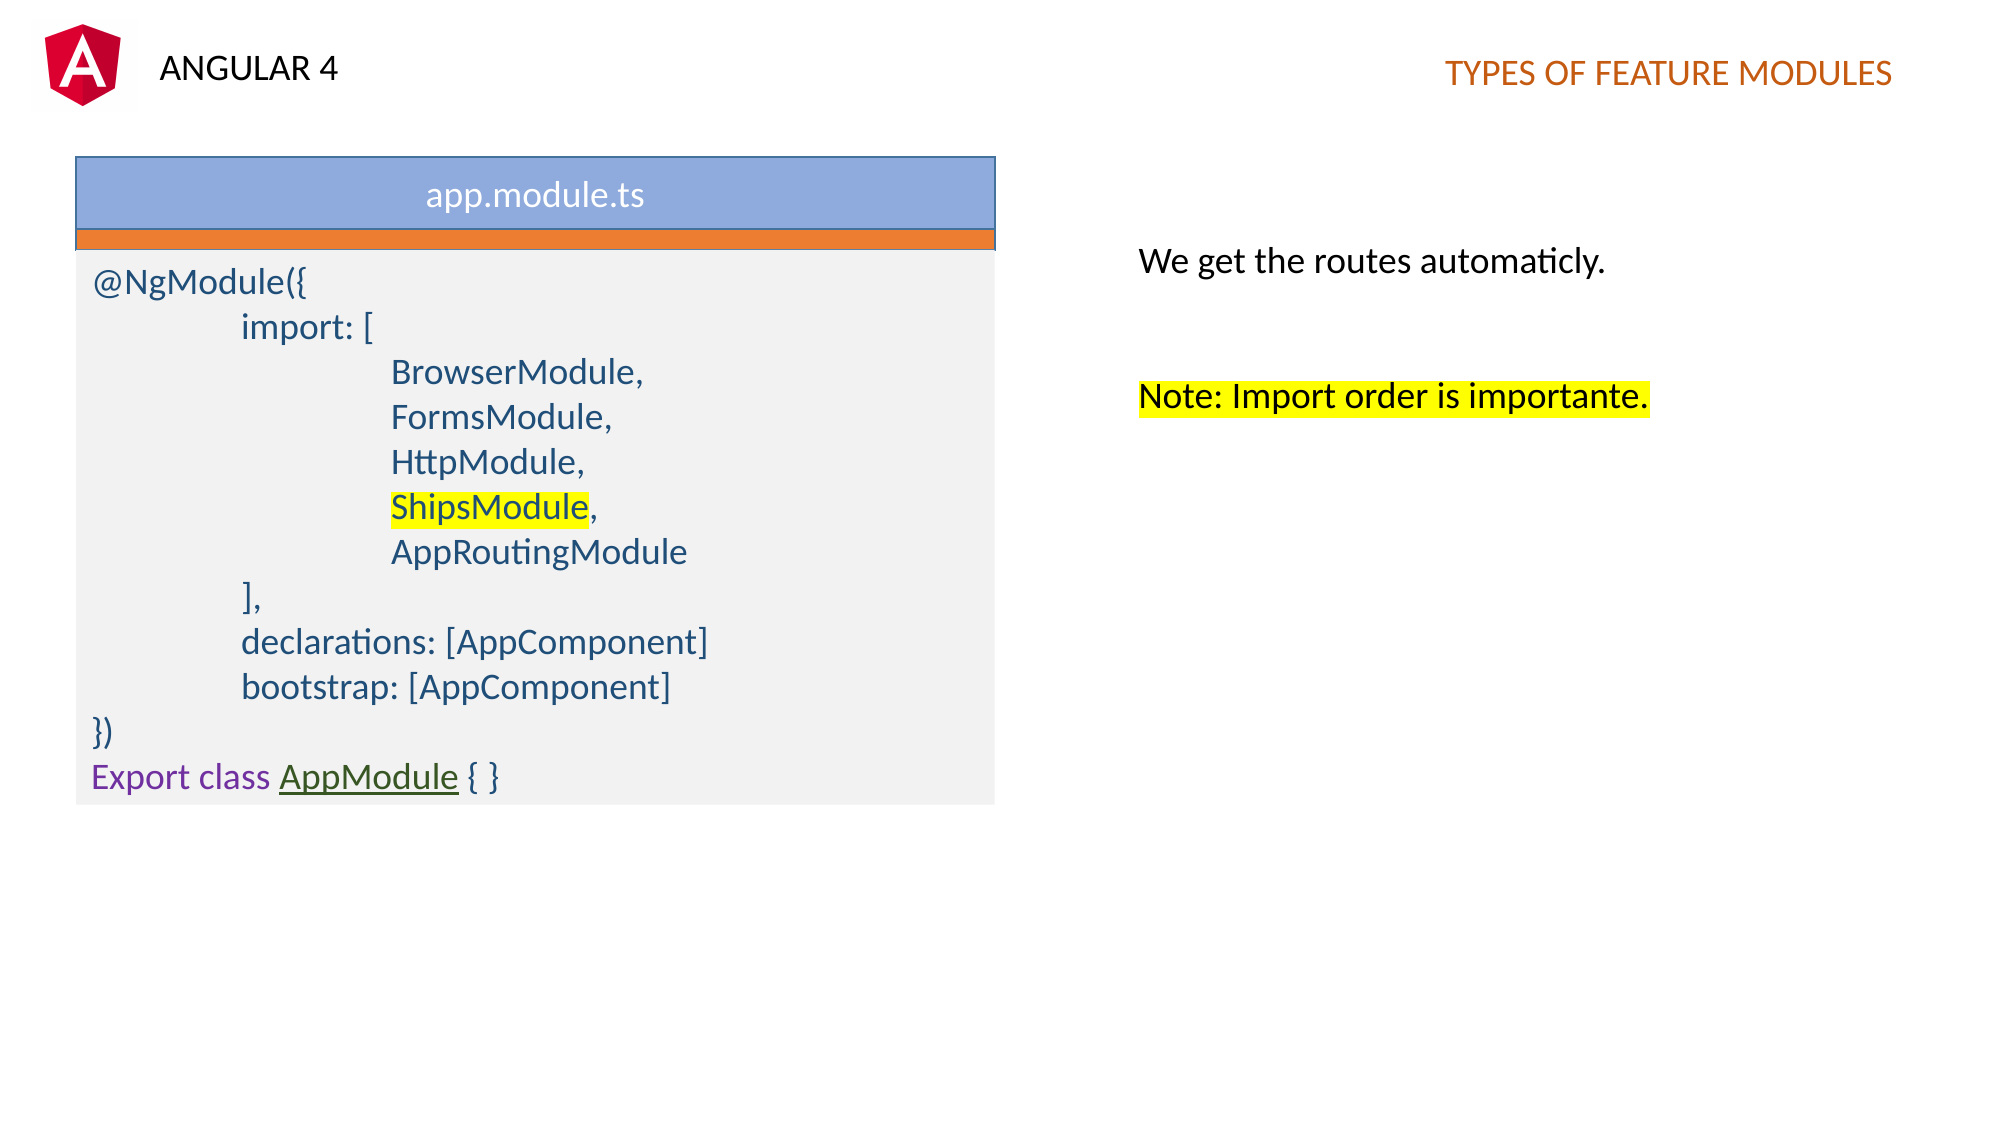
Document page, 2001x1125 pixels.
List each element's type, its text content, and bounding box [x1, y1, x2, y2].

text_box app.module.ts [75, 156, 996, 228]
text_box [75, 228, 996, 251]
picture [31, 19, 138, 112]
text_box We get the routes automaticly. Note: Import order is importante. [1123, 228, 1843, 424]
text_box @NgModule({ import: [ BrowserModule, FormsModule, HttpModule, ShipsModule, AppRoutingModule ], declarations: [AppComponent] bootstrap: [AppComponent] }) Export class AppModule { } [76, 249, 995, 805]
text_box TYPES OF FEATURE MODULES [1430, 40, 1932, 101]
